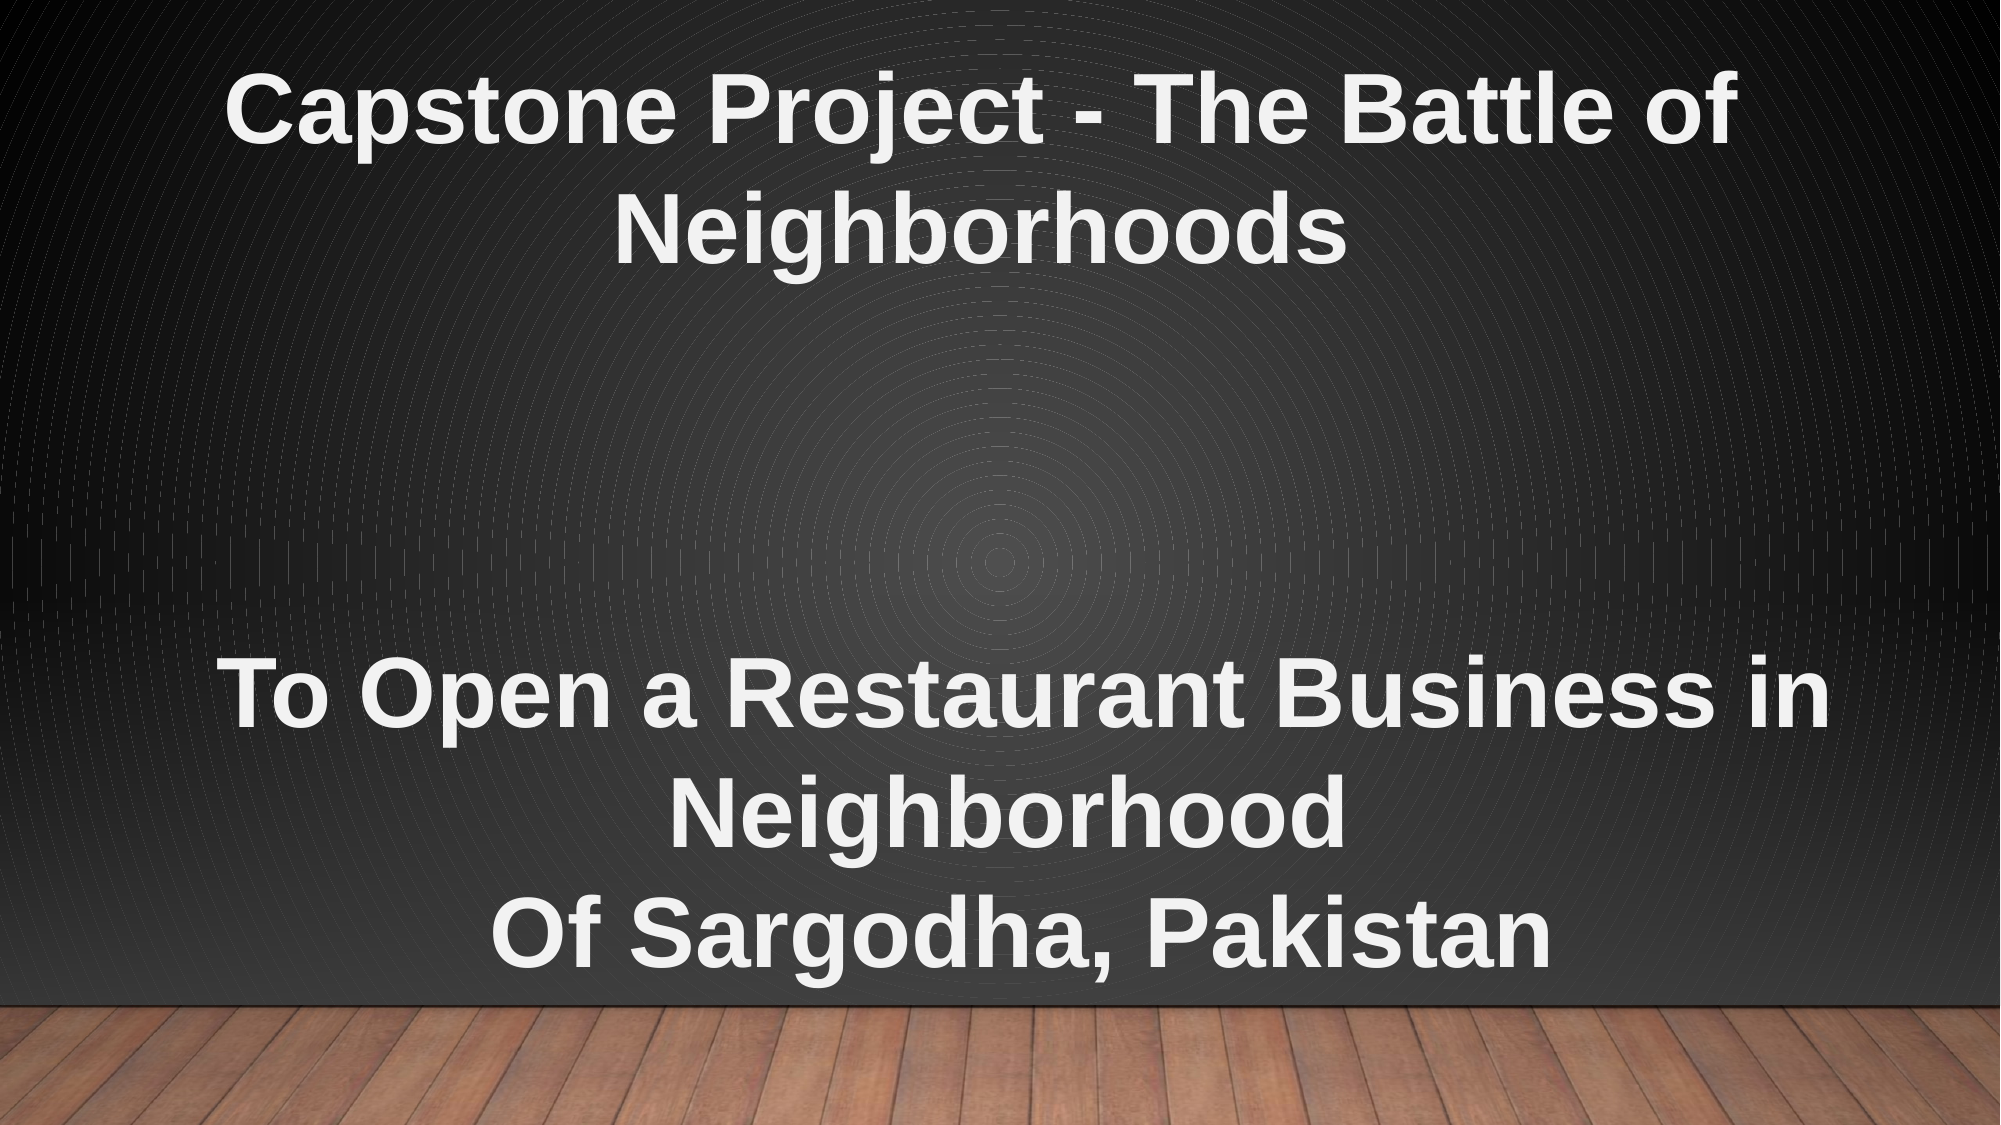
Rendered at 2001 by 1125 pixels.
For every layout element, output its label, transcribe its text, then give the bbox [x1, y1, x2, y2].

text_box To Open a Restaurant Business in Neighborhood Of Sargodha, Pakistan [45, 592, 2000, 995]
picture [0, 1005, 2000, 1125]
text_box Capstone Project - The Battle of Neighborhoods [182, 36, 1781, 291]
